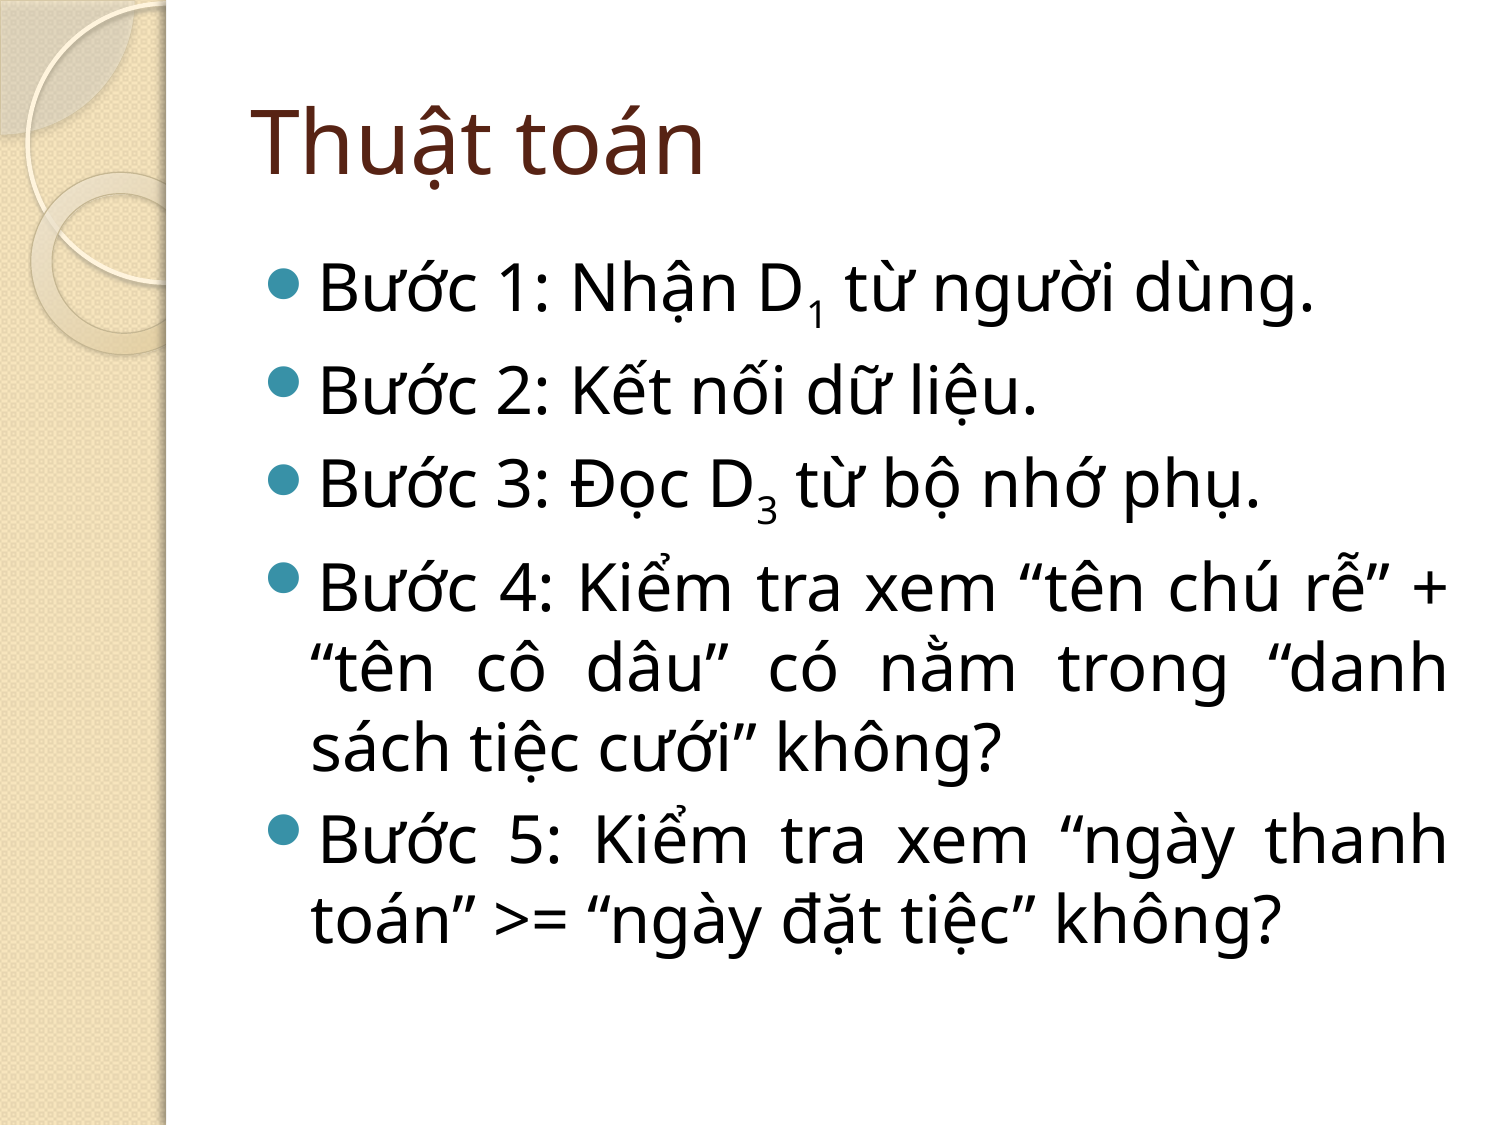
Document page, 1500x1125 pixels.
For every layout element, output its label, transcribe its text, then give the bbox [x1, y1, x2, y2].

list Bước 1: Nhận D1 từ người dùng. Bước 2: Kết nối dữ liệu. Bước 3: Đọc D3 từ bộ nhớ phụ. Bước 4: Kiểm tra xem “tên chú rễ” + “tên cô dâu” có nằm trong “danh sách tiệc cưới” không? Bước 5: Kiểm tra xem “ngày thanh toán” >= “ngày đặt tiệc” không? [235, 237, 1466, 1025]
title Thuật toán [235, 45, 1466, 233]
